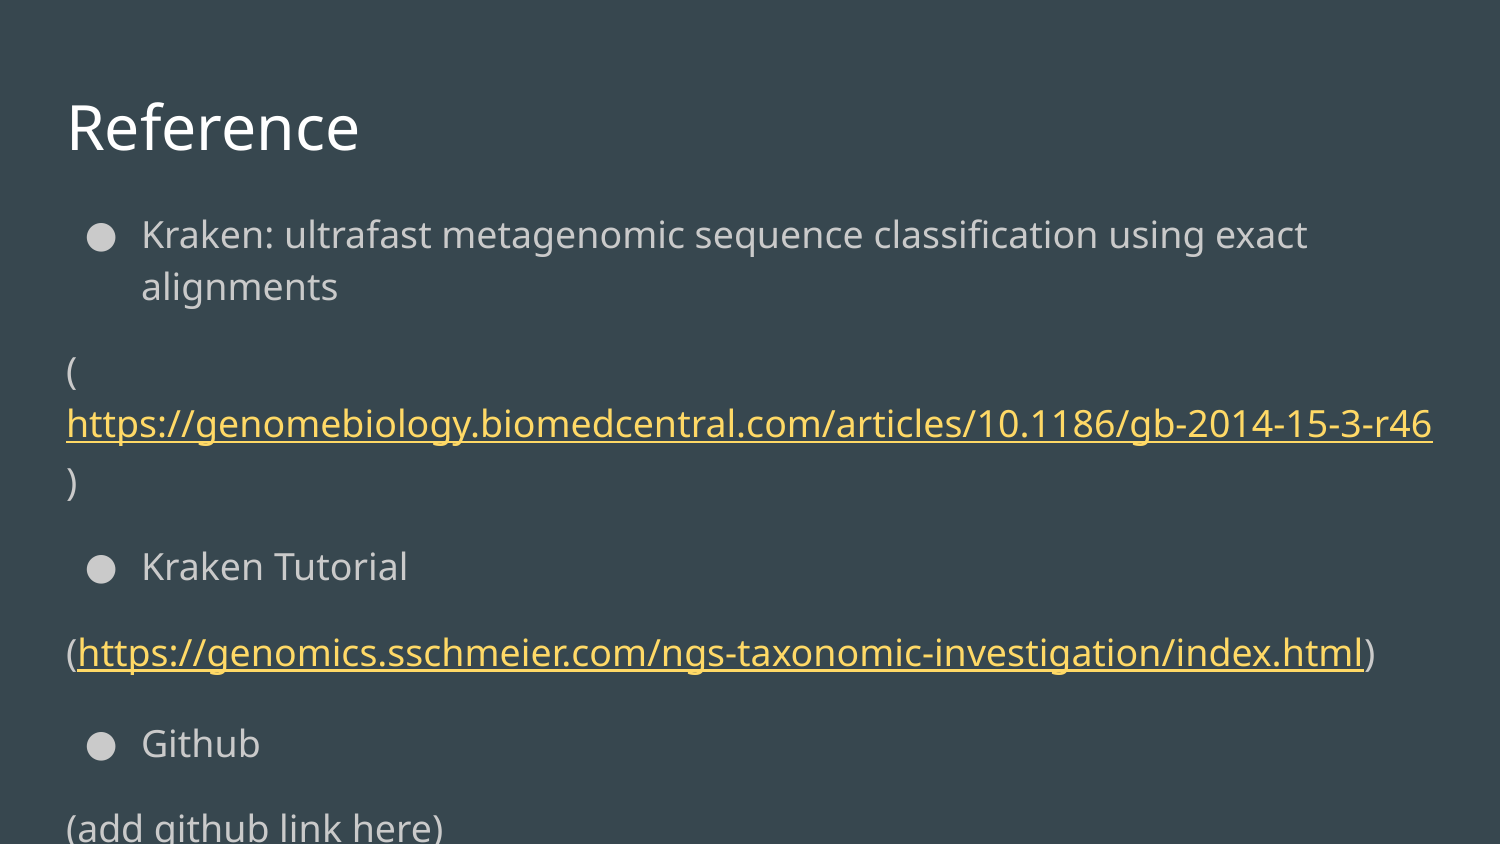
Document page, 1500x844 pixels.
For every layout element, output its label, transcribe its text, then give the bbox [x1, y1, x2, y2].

list Kraken: ultrafast metagenomic sequence classification using exact alignments (https://genomebiology.biomedcentral.com/articles/10.1186/gb-2014-15-3-r46) Kraken Tutorial (https://genomics.sschmeier.com/ngs-taxonomic-investigation/index.html) Github (add github link here) [51, 189, 1449, 750]
title Reference [51, 72, 1449, 167]
